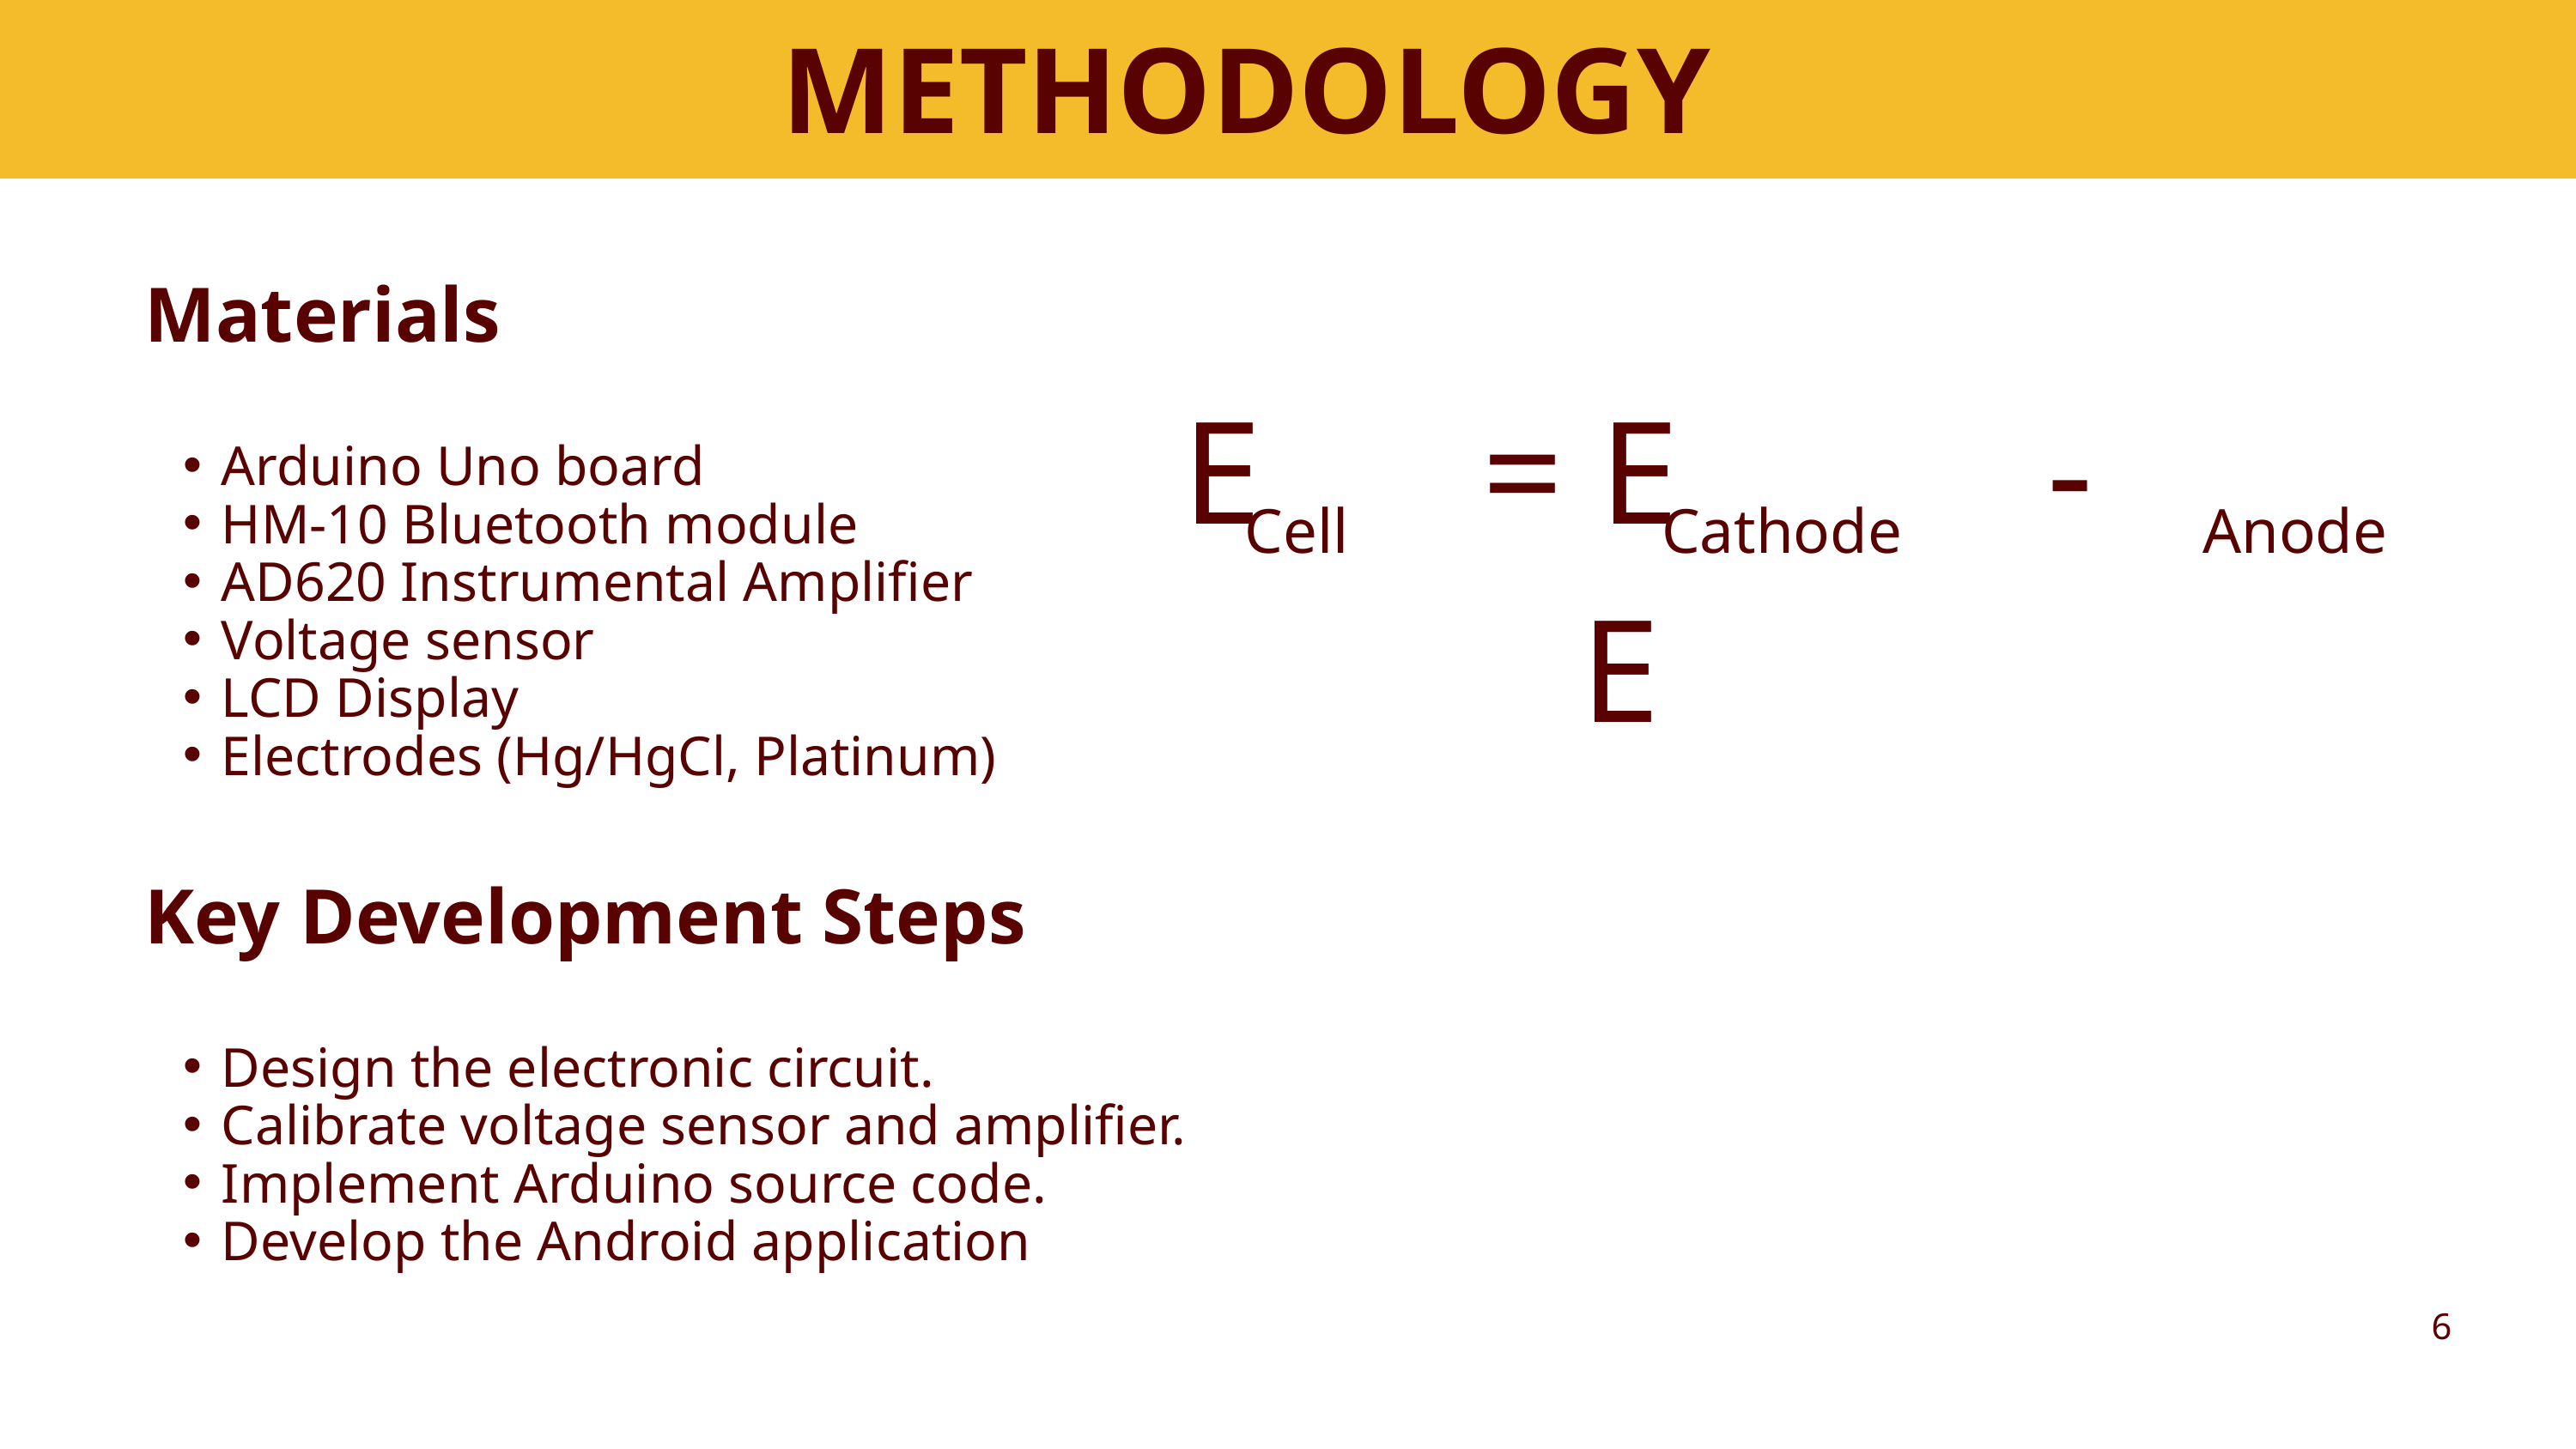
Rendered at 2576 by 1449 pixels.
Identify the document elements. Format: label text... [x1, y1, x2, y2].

text_box Materials Arduino Uno board HM-10 Bluetooth module AD620 Instrumental Amplifier Voltage sensor LCD Display Electrodes (Hg/HgCl, Platinum) [144, 276, 1350, 845]
text_box 6 [2431, 1296, 2452, 1348]
text_box Key Development Steps Design the electronic circuit. Calibrate voltage sensor and amplifier. Implement Arduino source code. Develop the Android application [144, 877, 1350, 1388]
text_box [1097, 368, 2447, 561]
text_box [0, 0, 2576, 179]
